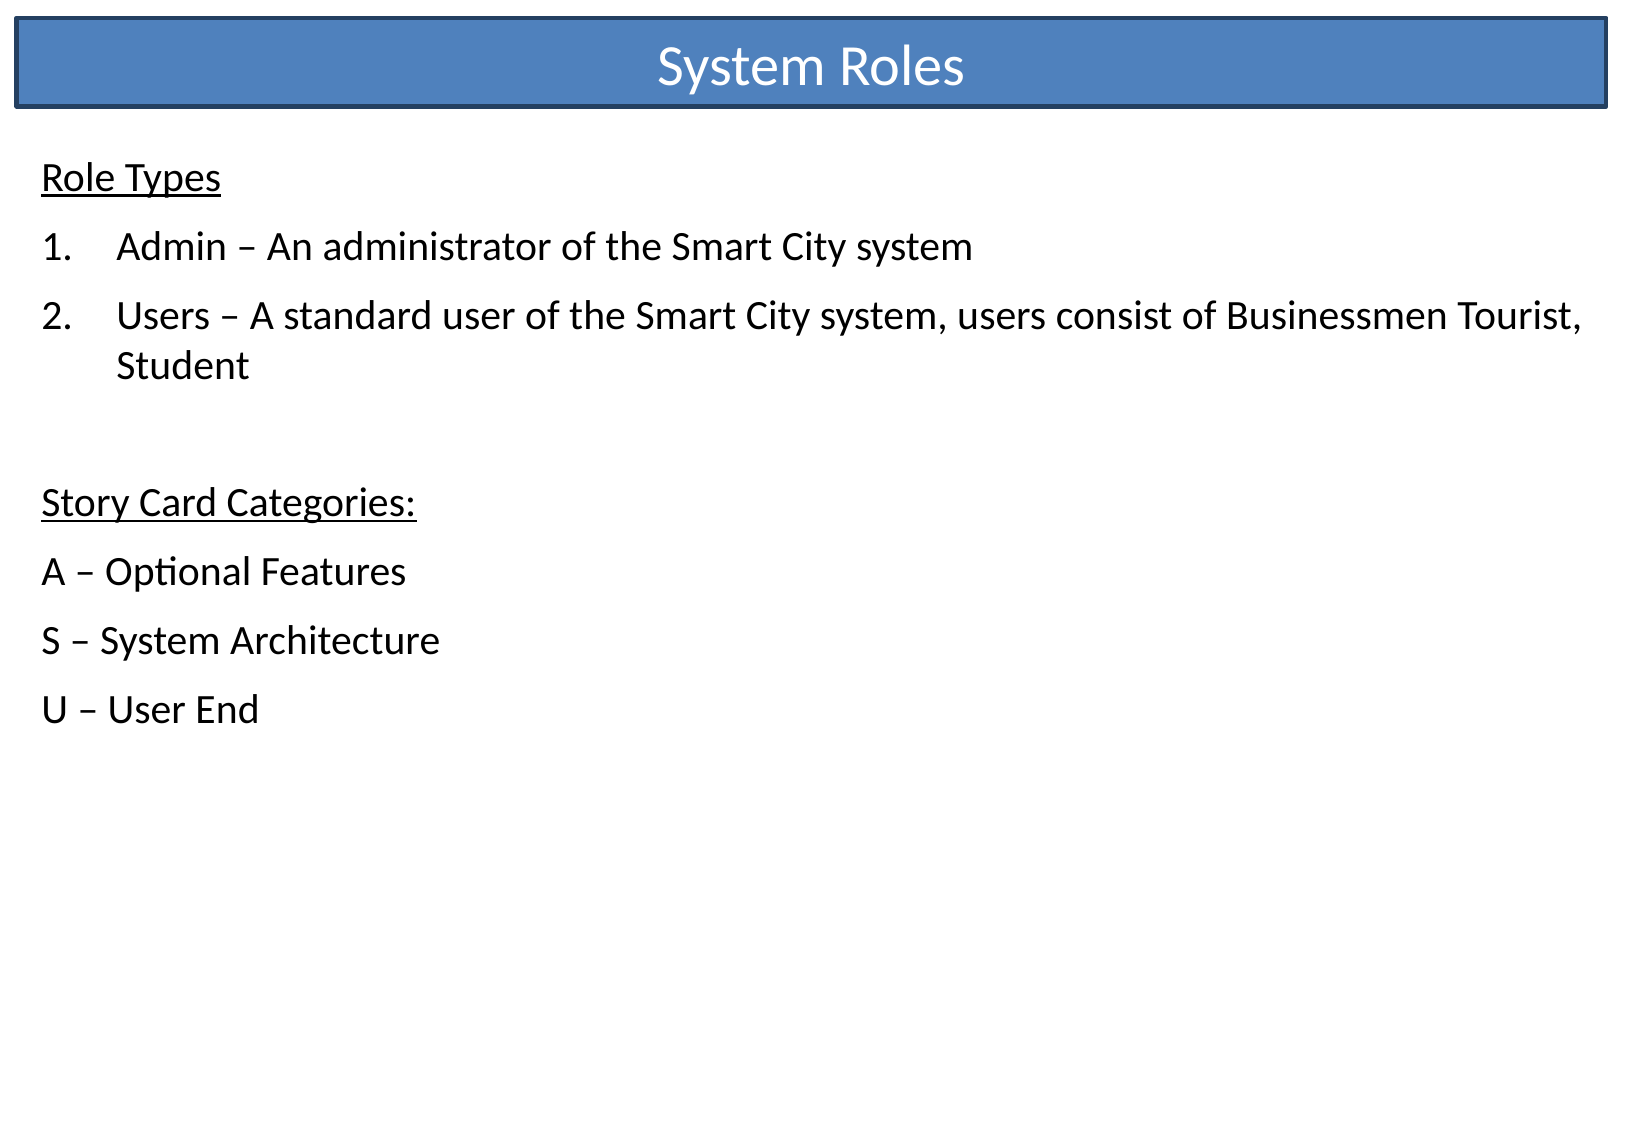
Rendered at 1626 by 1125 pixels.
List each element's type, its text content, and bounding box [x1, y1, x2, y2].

list Role Types Admin – An administrator of the Smart City system Users – A standard user of the Smart City system, users consist of Businessmen Tourist, Student Story Card Categories: A – Optional Features S – System Architecture U – User End [26, 142, 1599, 1005]
text_box System Roles [16, 17, 1607, 107]
